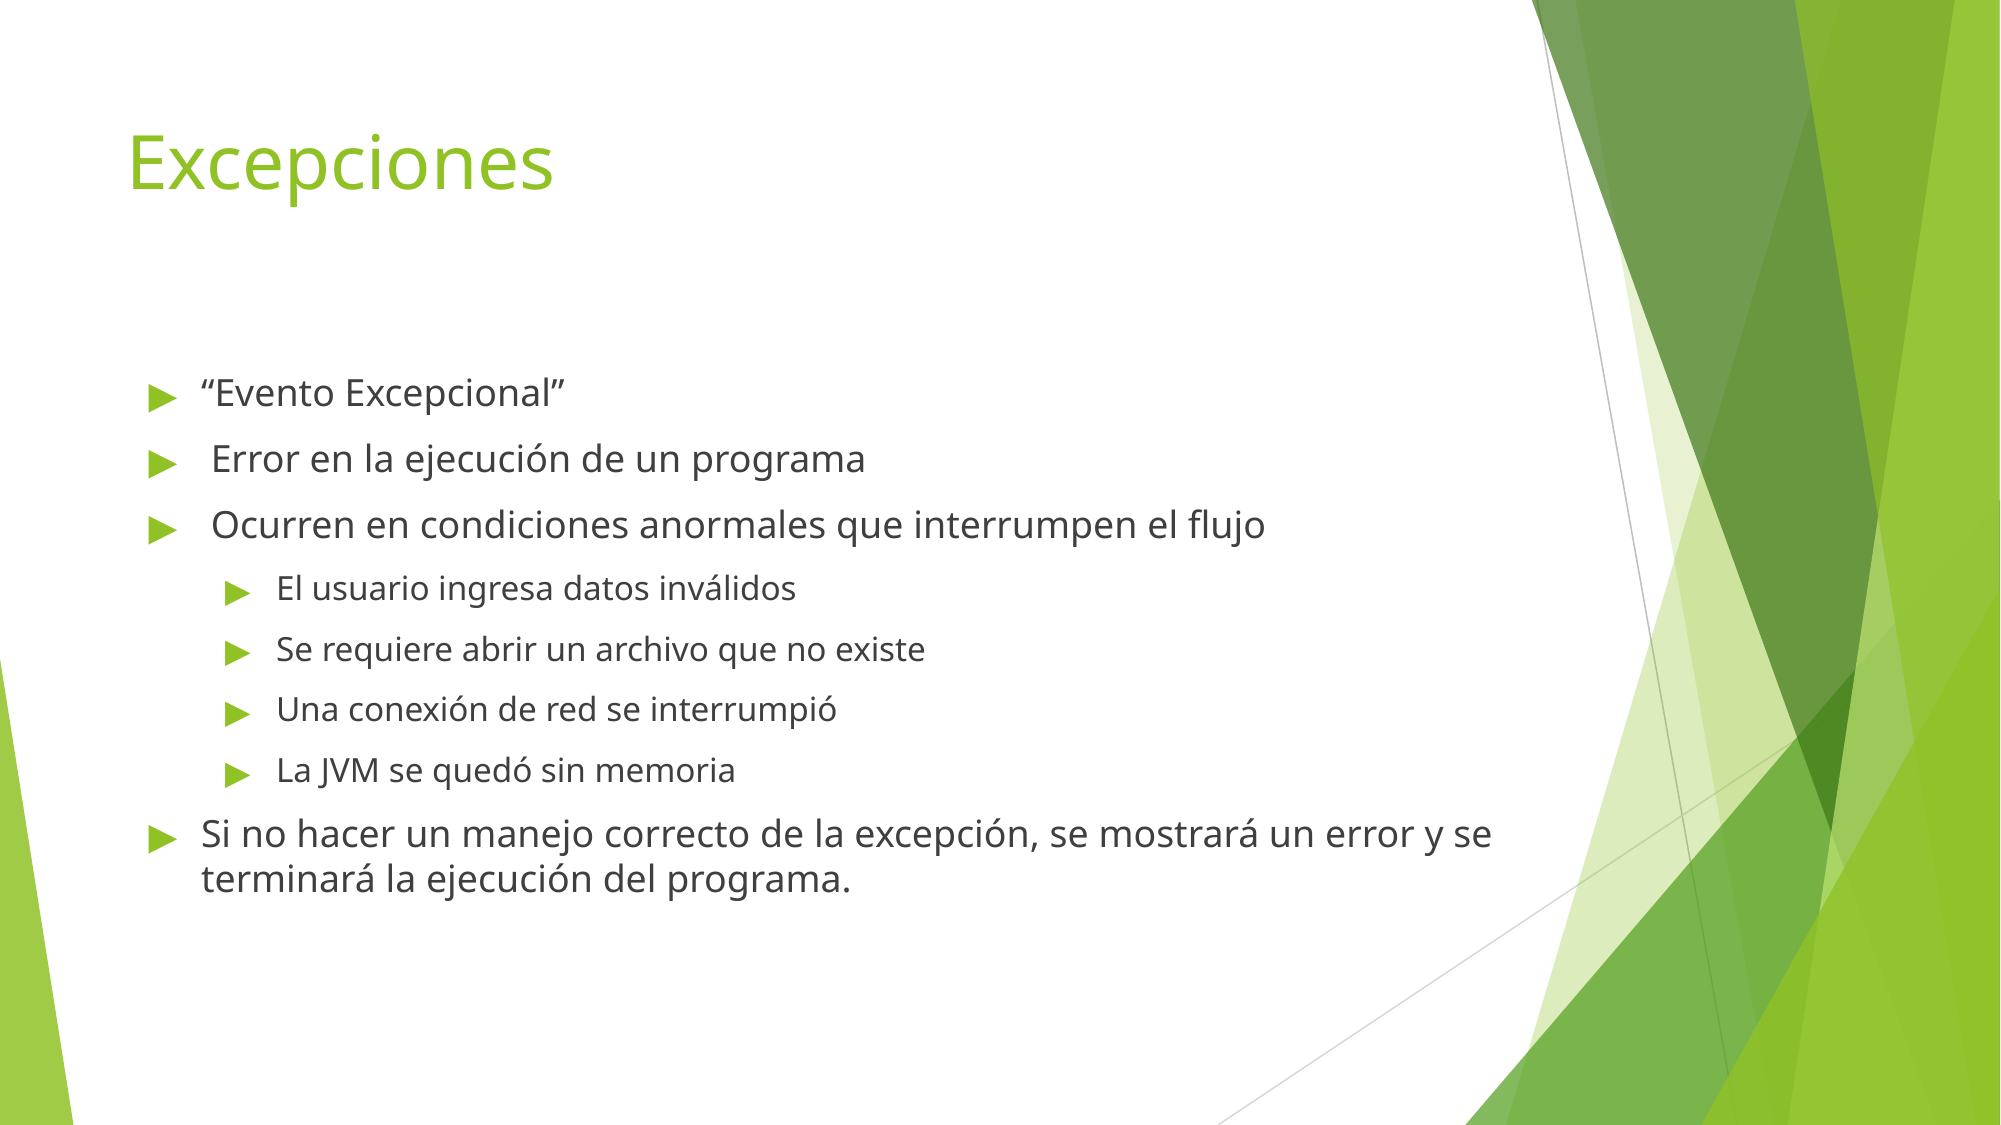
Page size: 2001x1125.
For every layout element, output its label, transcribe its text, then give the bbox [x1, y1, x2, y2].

list “Evento Excepcional” Error en la ejecución de un programa Ocurren en condiciones anormales que interrumpen el flujo El usuario ingresa datos inválidos Se requiere abrir un archivo que no existe Una conexión de red se interrumpió La JVM se quedó sin memoria Si no hacer un manejo correcto de la excepción, se mostrará un error y se terminará la ejecución del programa. [111, 354, 1522, 992]
title Excepciones [111, 99, 1522, 317]
